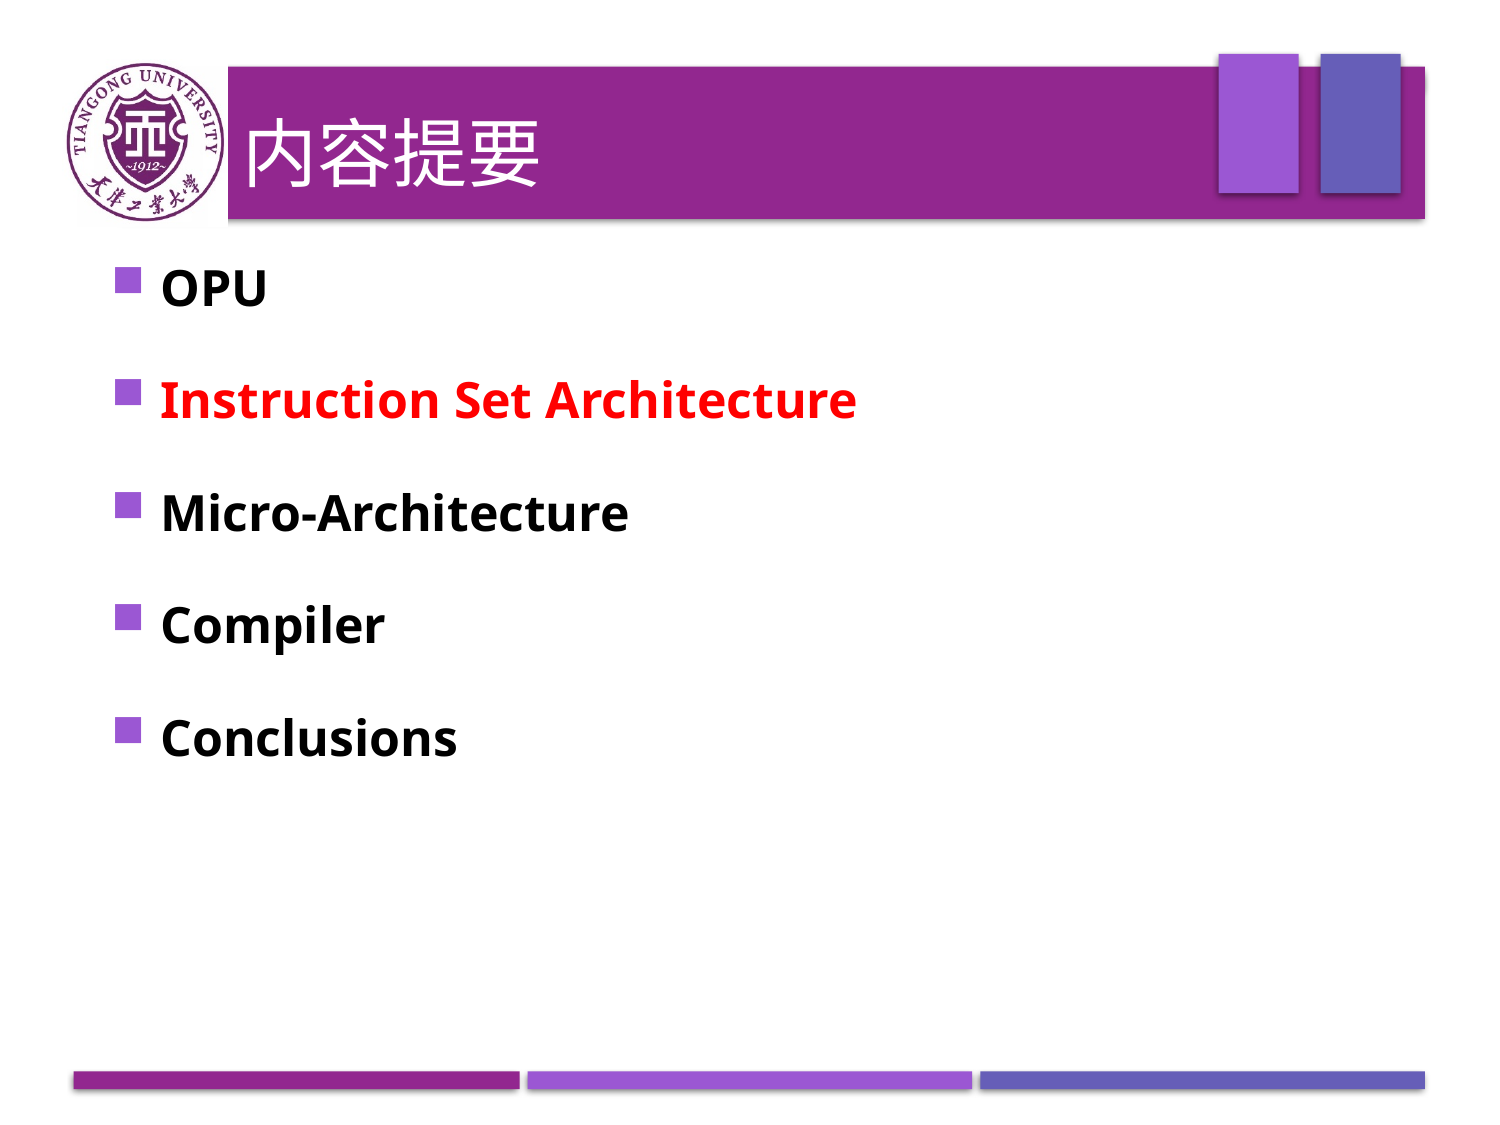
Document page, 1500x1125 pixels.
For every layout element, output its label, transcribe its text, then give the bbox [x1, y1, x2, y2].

picture [62, 59, 228, 227]
title 内容提要 [227, 81, 1406, 205]
list OPU Instruction Set Architecture Micro-Architecture Compiler Conclusions [95, 233, 1406, 1059]
